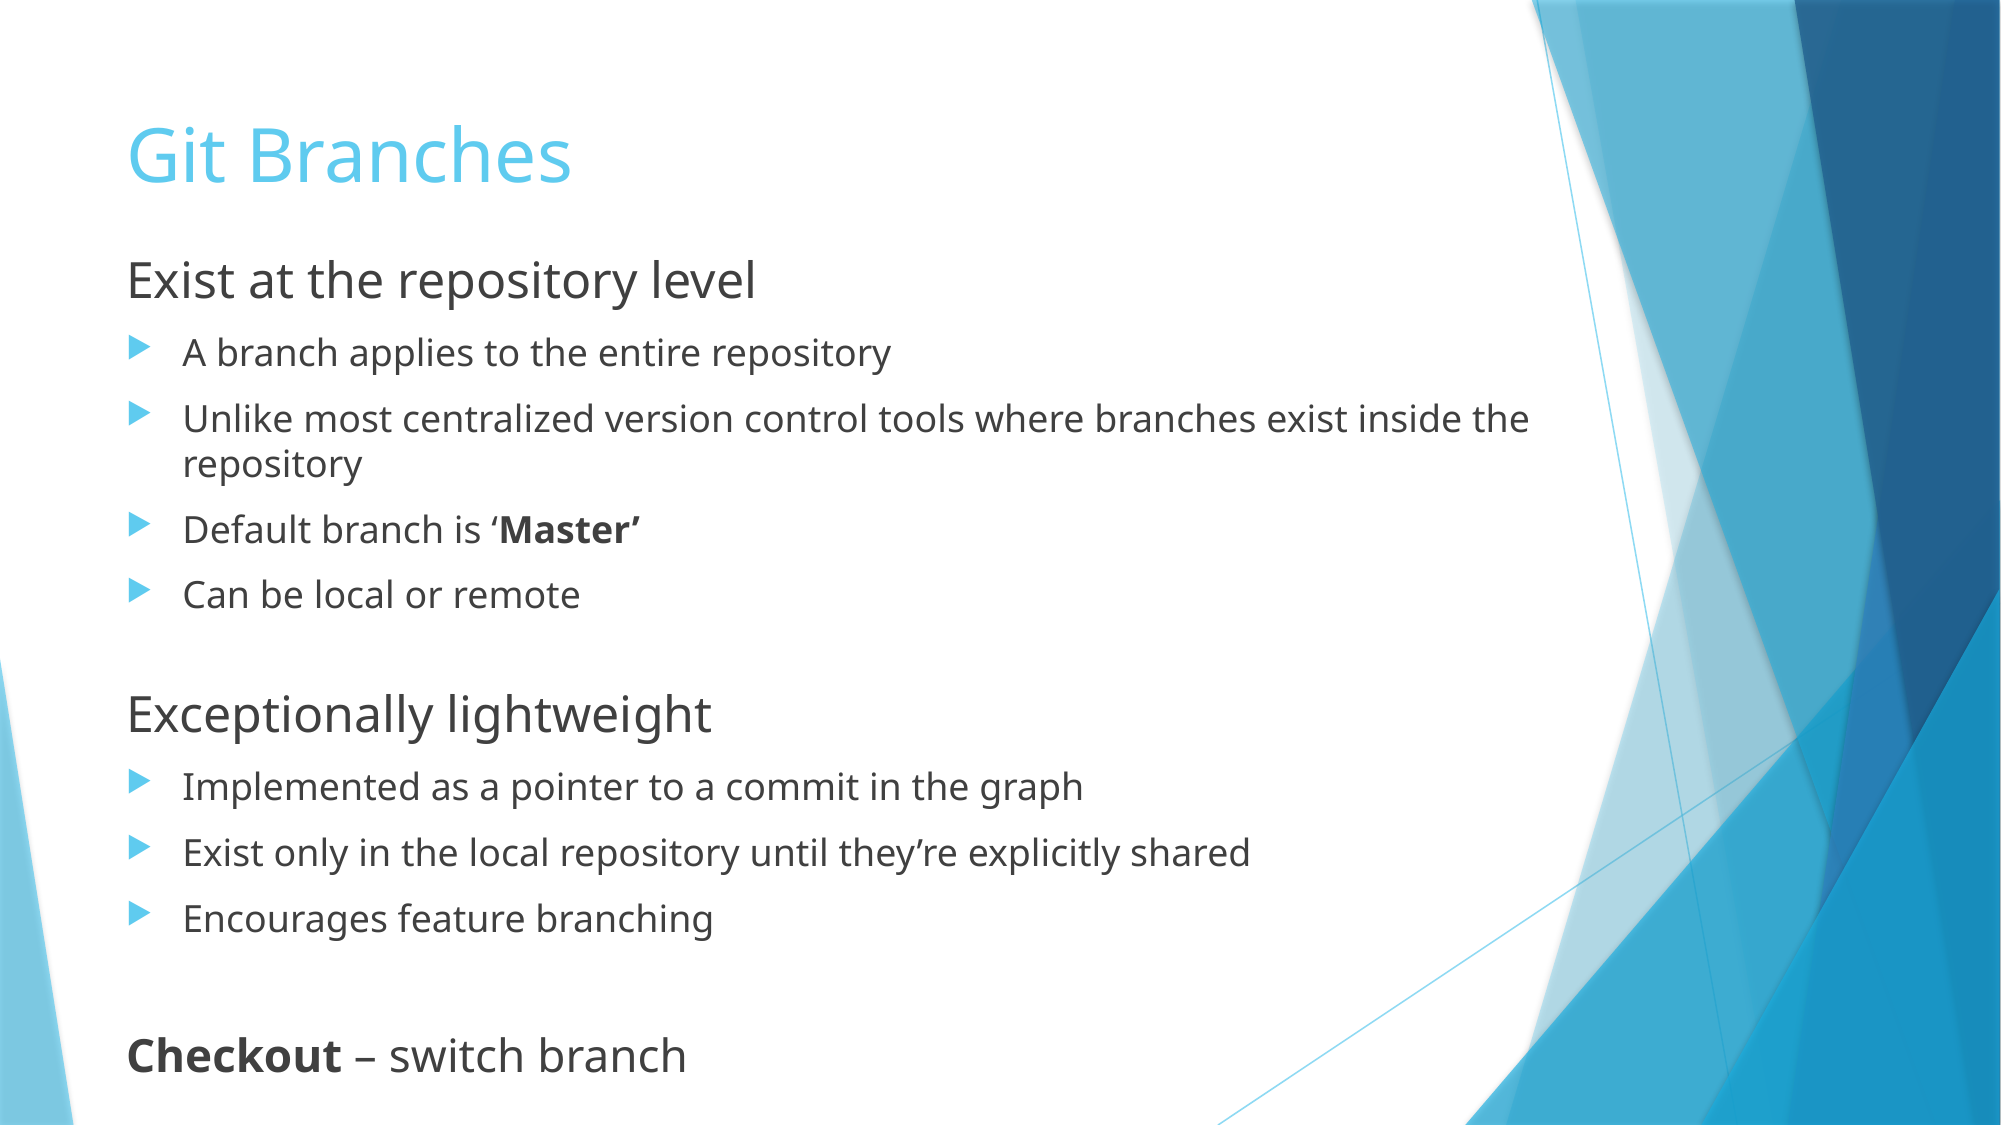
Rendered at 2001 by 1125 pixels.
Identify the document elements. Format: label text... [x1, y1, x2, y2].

list Exist at the repository level A branch applies to the entire repository Unlike most centralized version control tools where branches exist inside the repository Default branch is ‘Master’ Can be local or remote Exceptionally lightweight Implemented as a pointer to a commit in the graph Exist only in the local repository until they’re explicitly shared Encourages feature branching Checkout – switch branch [111, 240, 1633, 1090]
title Git Branches [111, 99, 1522, 216]
